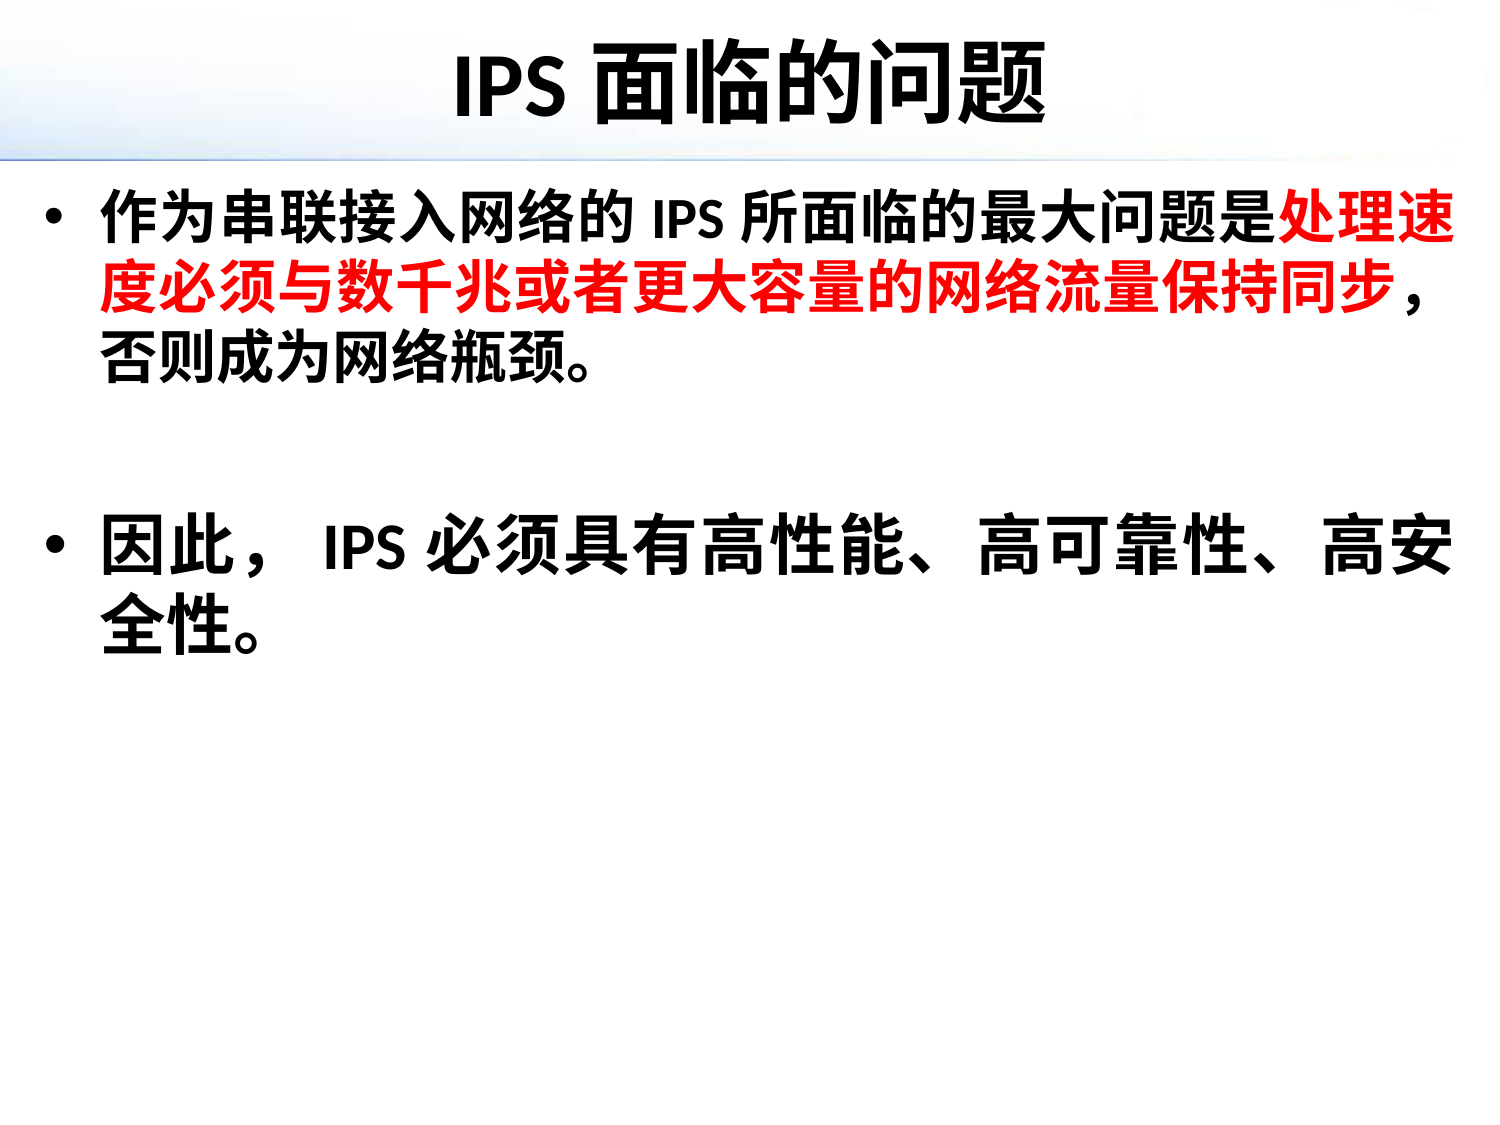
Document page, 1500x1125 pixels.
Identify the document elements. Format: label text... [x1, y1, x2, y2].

title IPS面临的问题 [29, 11, 1471, 149]
list 作为串联接入网络的IPS所面临的最大问题是处理速度必须与数千兆或者更大容量的网络流量保持同步，否则成为网络瓶颈。 因此，IPS必须具有高性能、高可靠性、高安全性。 [28, 172, 1471, 1106]
picture [0, 0, 1500, 161]
